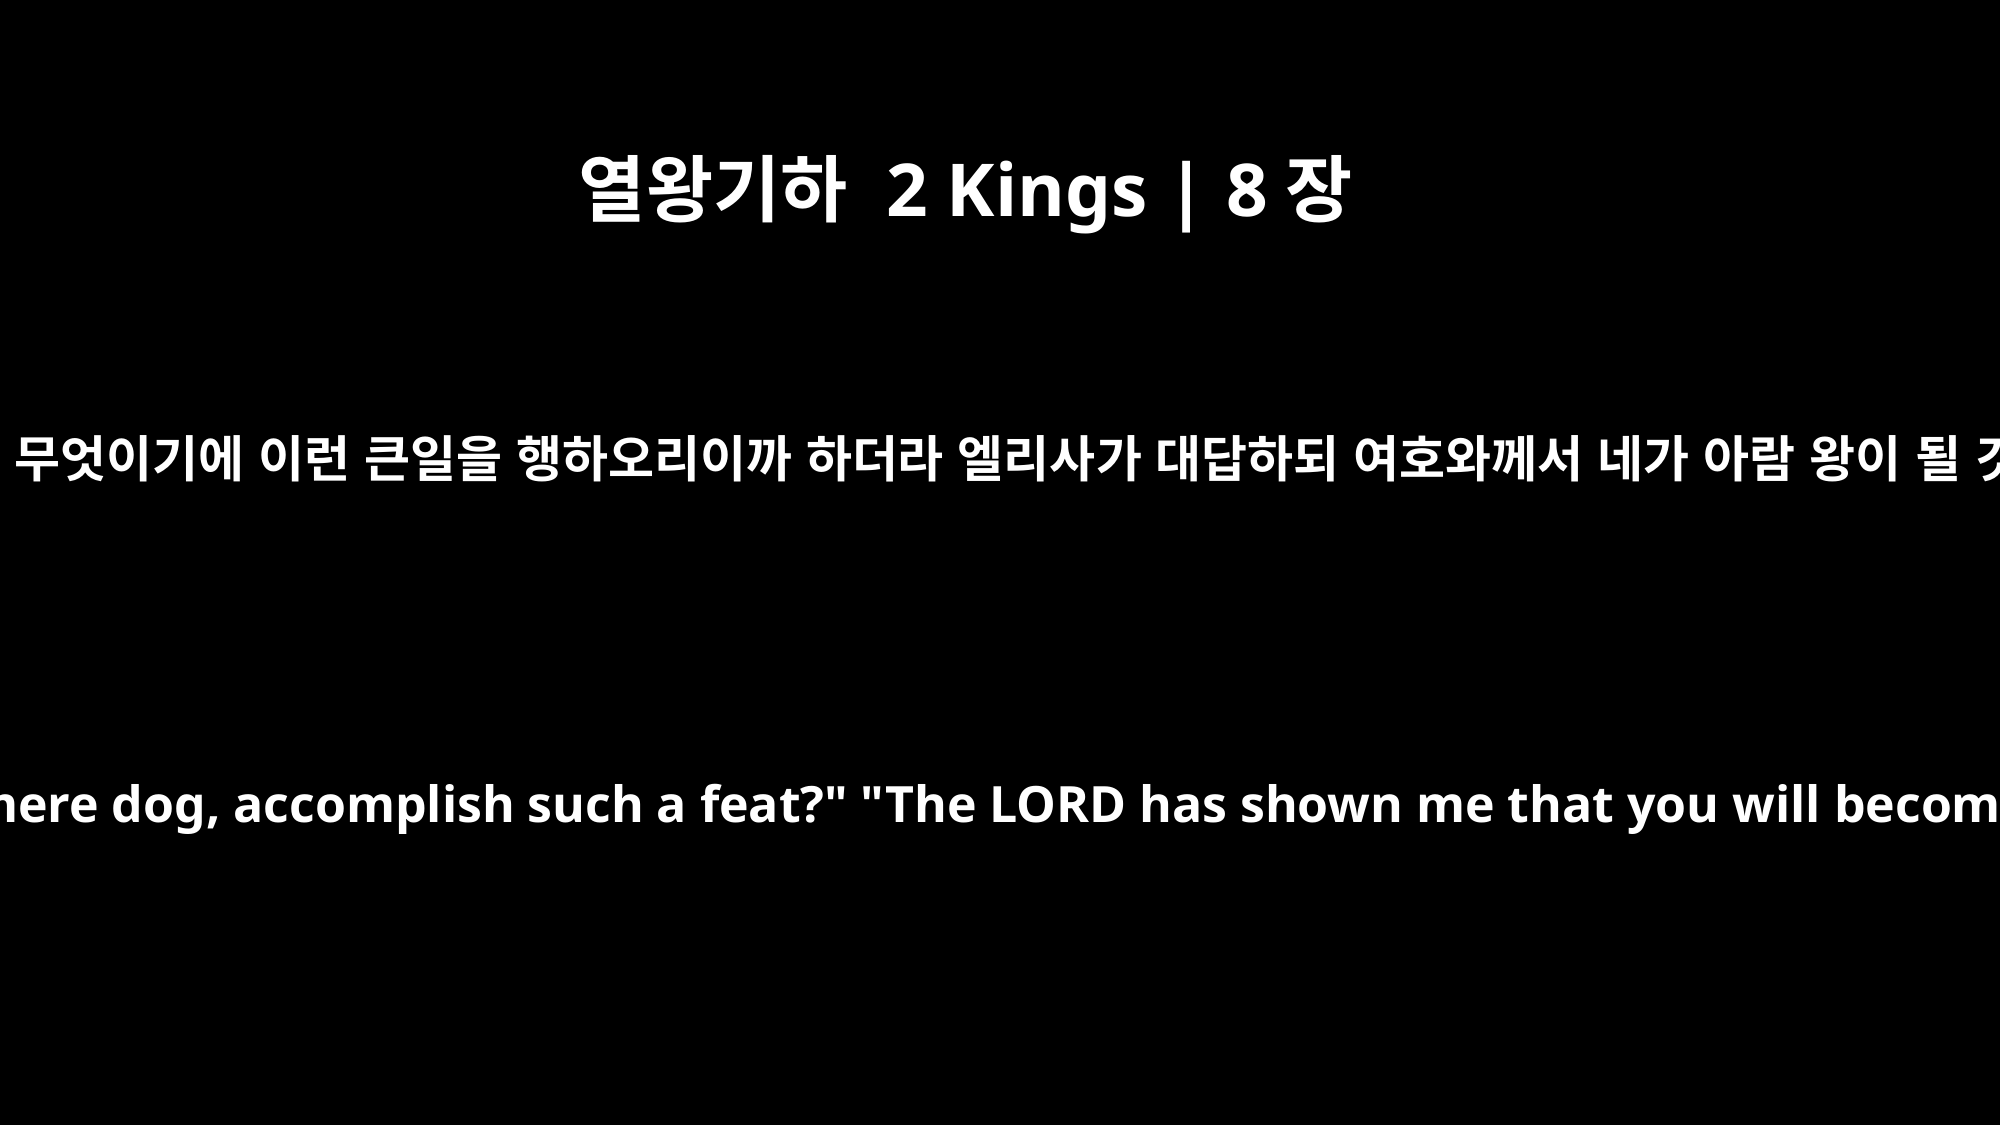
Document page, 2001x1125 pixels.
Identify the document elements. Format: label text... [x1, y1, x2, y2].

text_box 13 하사엘이 이르되 당신의 개 같은 종이 무엇이기에 이런 큰일을 행하오리이까 하더라 엘리사가 대답하되 여호와께서 네가 아람 왕이 될 것을 내게 알게 하셨느니라 하더라 [0, 359, 2000, 495]
text_box 열왕기하 2 Kings | 8장 [564, 136, 1368, 239]
text_box Hazael said, "How could your servant, a mere dog, accomplish such a feat?" "The LORD has shown me that you will become king of Aram," answered Elisha. [0, 764, 2000, 840]
